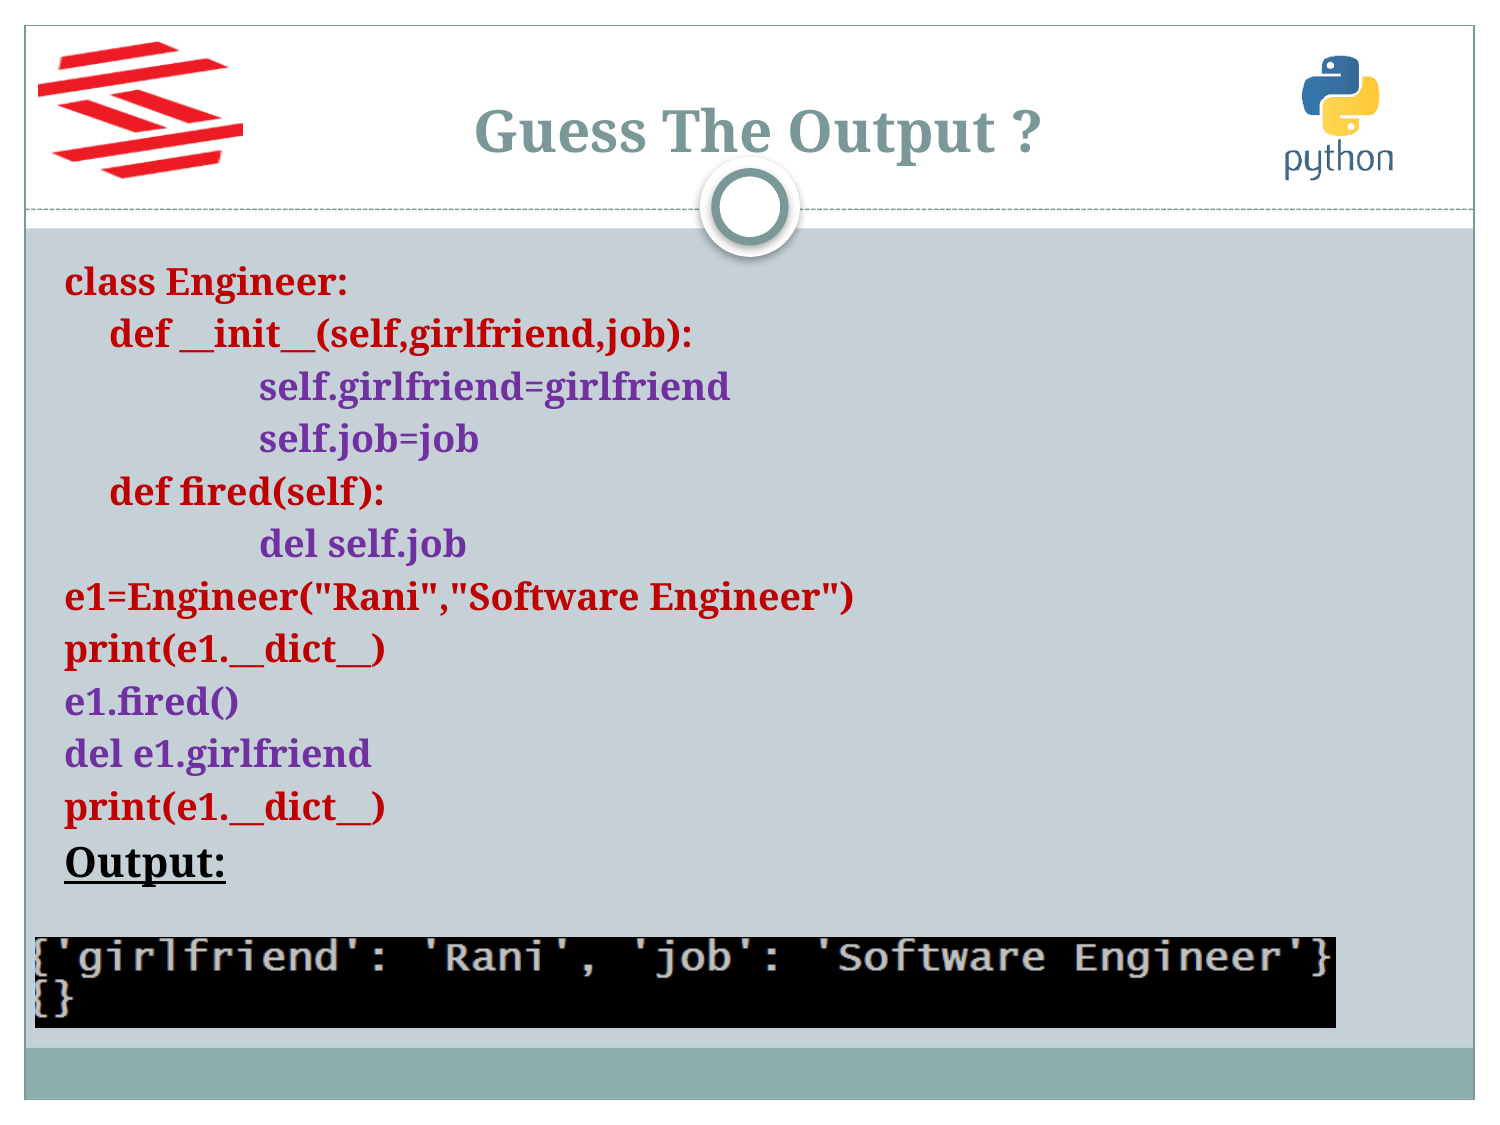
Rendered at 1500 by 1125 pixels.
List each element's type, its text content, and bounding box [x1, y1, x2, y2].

picture [1206, 53, 1471, 186]
list class Engineer: def __init__(self,girlfriend,job): self.girlfriend=girlfriend self.job=job def fired(self): del self.job e1=Engineer("Rani","Software Engineer") print(e1.__dict__) e1.fired() del e1.girlfriend print(e1.__dict__) Output: [49, 250, 1445, 1047]
title Guess The Output ? [248, 46, 1459, 172]
picture [37, 40, 243, 185]
picture [34, 937, 1337, 1028]
